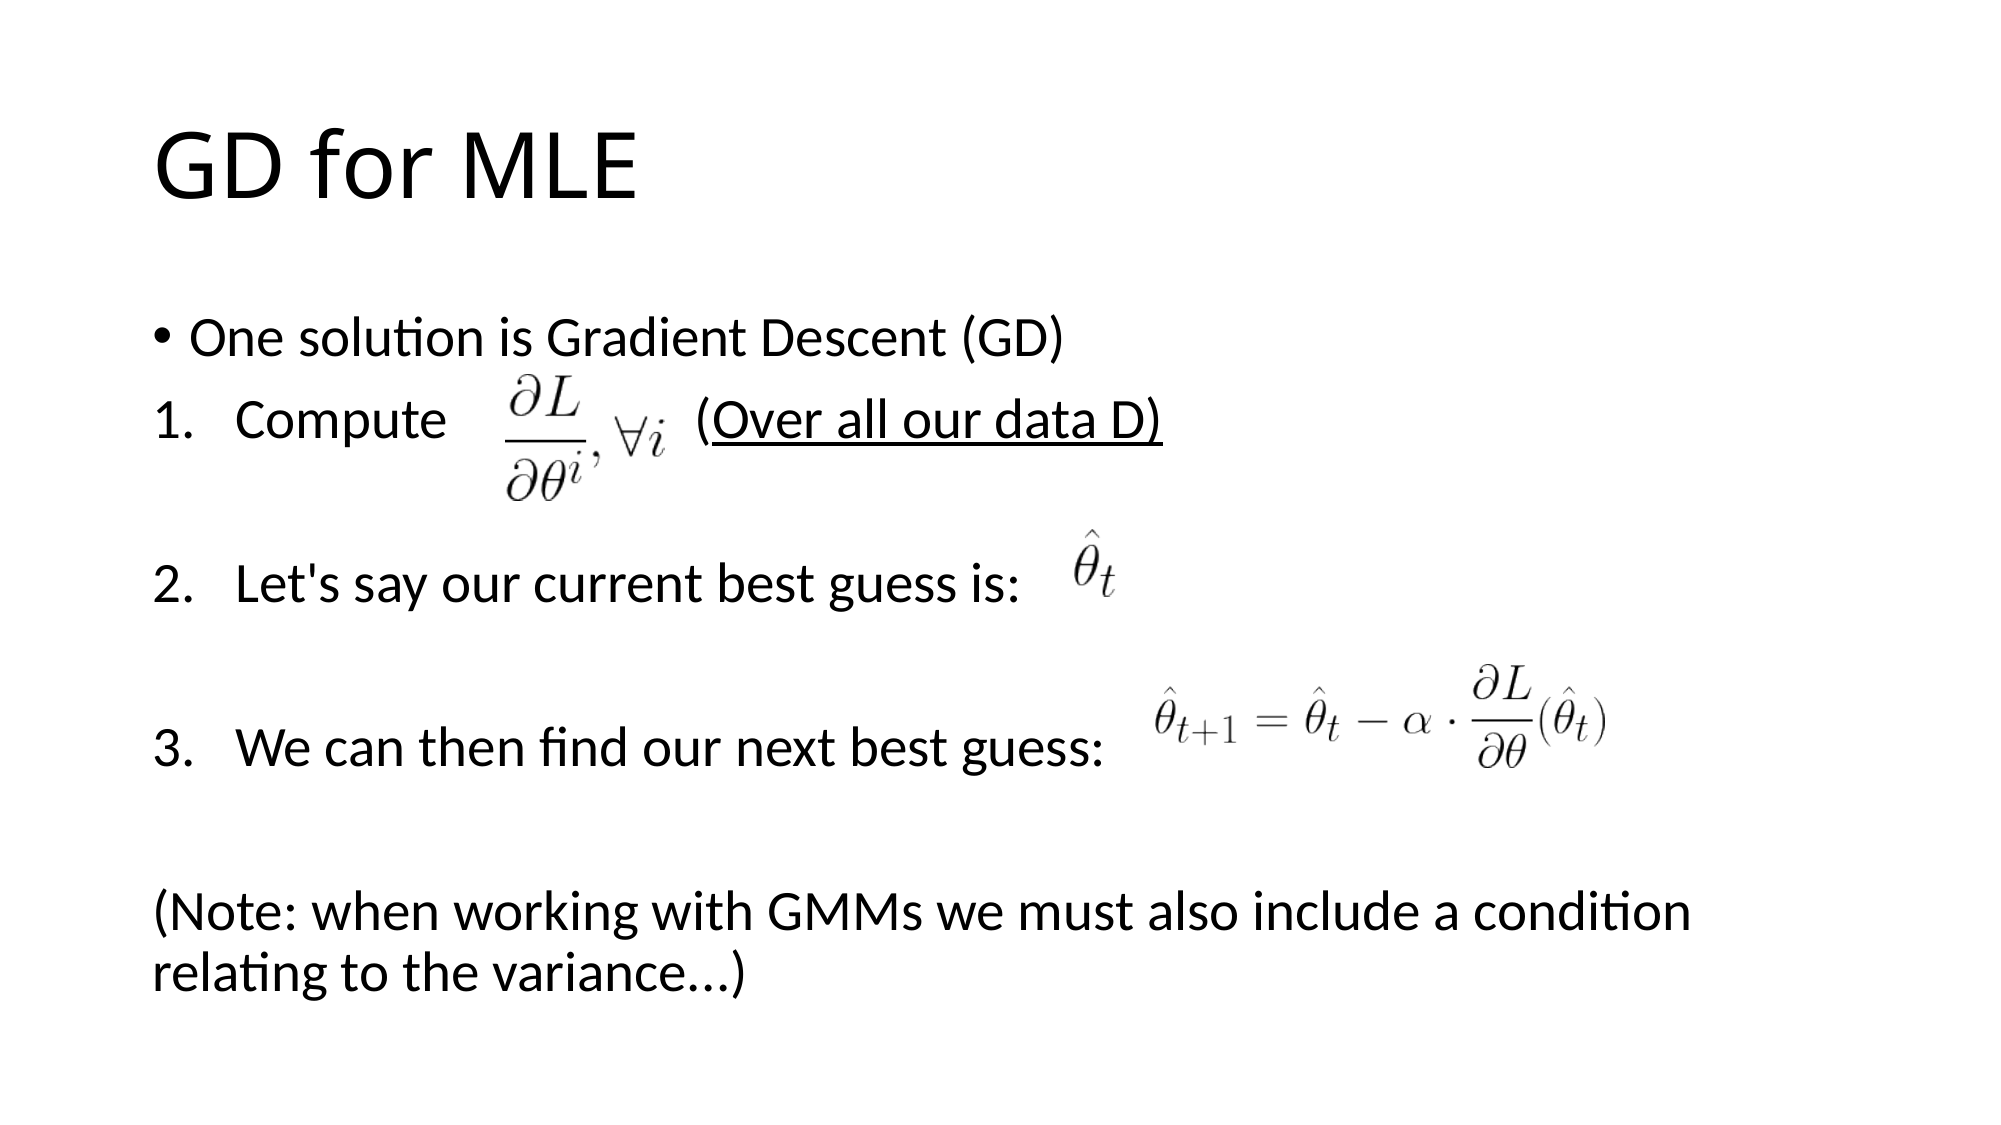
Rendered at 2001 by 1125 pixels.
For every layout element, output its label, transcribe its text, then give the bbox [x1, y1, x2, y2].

list One solution is Gradient Descent (GD) Compute (Over all our data D) Let's say our current best guess is: We can then find our next best guess: (Note: when working with GMMs we must also include a condition relating to the variance...) [137, 299, 1863, 1014]
picture [1154, 664, 1605, 768]
picture [1074, 529, 1117, 597]
title GD for MLE [137, 59, 1863, 278]
picture [505, 374, 665, 501]
